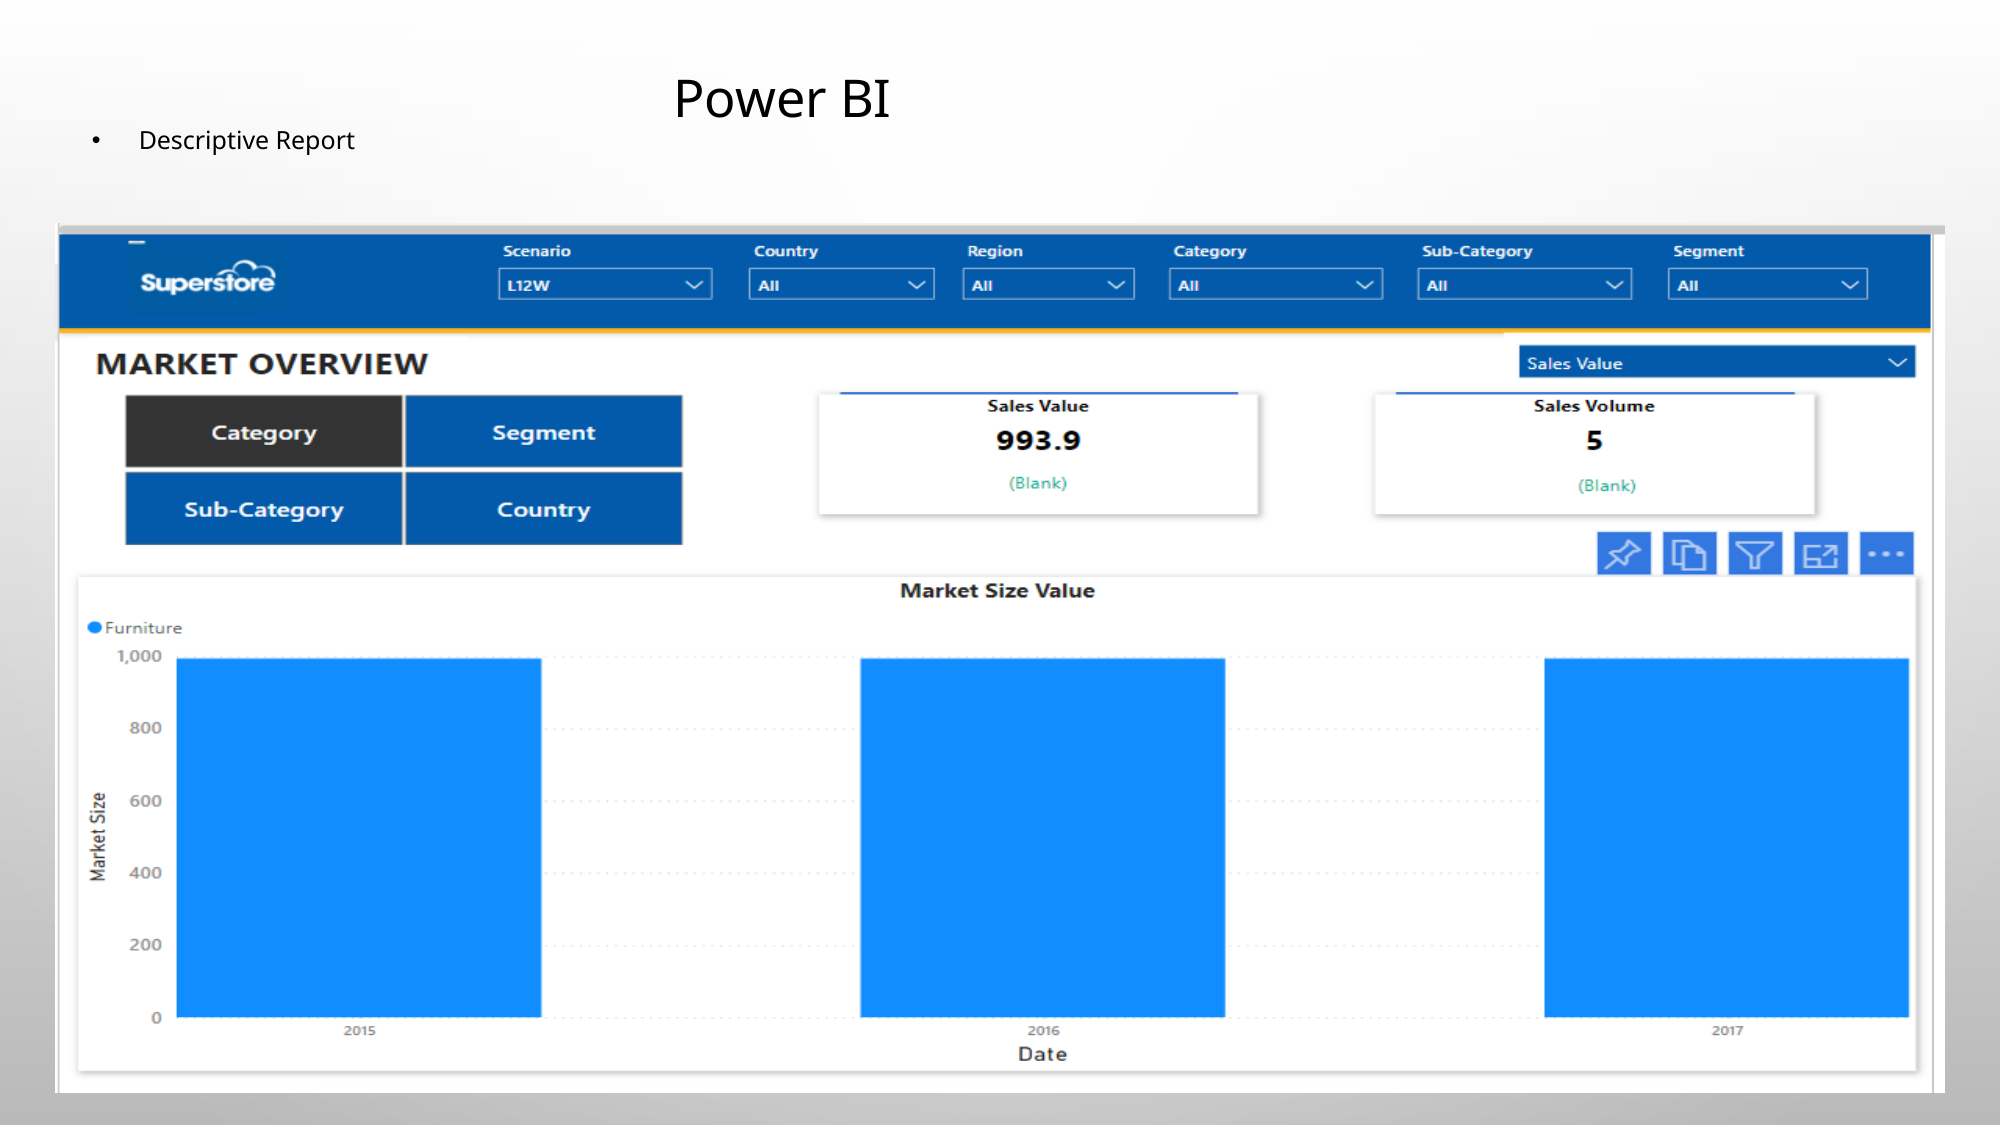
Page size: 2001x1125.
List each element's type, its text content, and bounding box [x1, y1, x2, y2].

text_box Power BI [658, 58, 1000, 117]
picture [0, 0, 2000, 1125]
text_box Descriptive Report [77, 117, 1269, 193]
